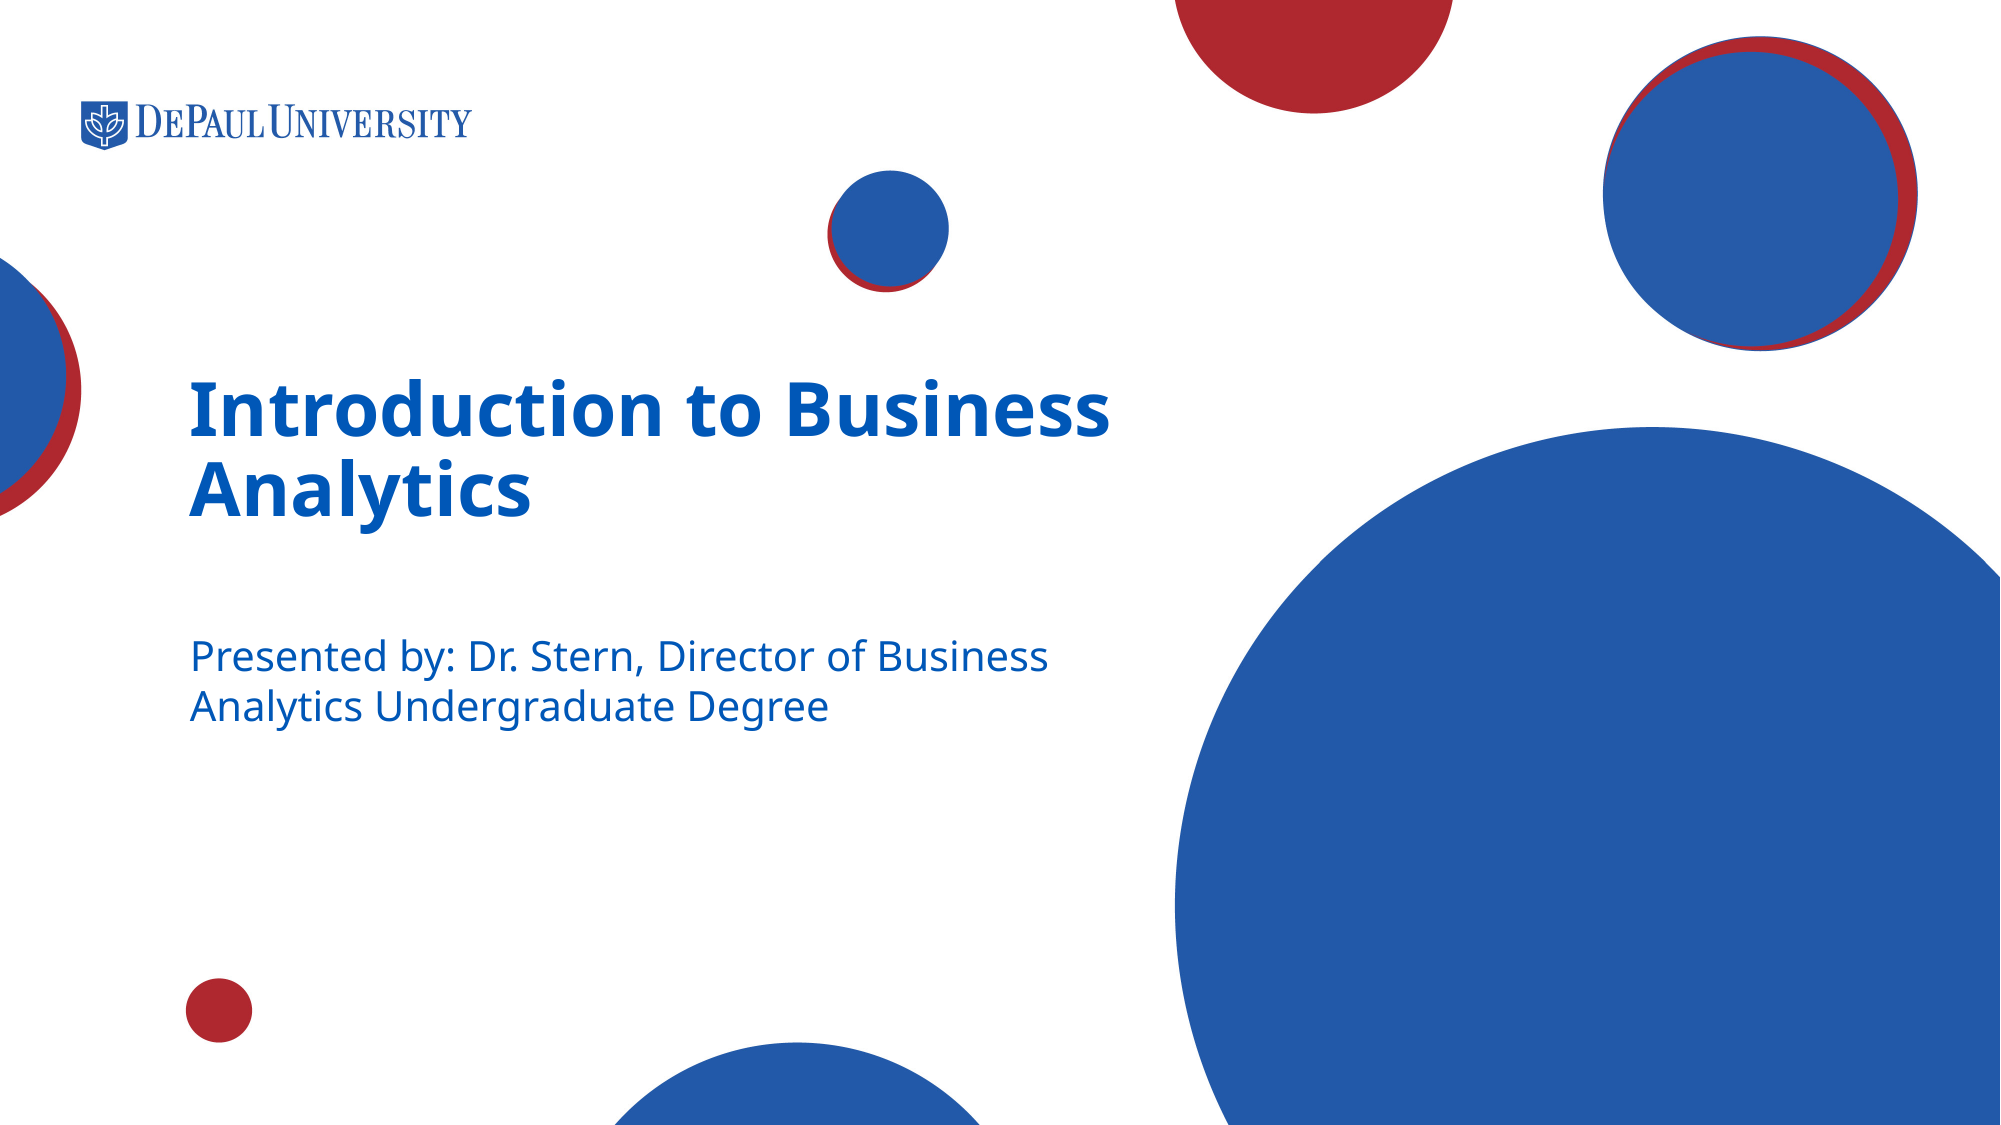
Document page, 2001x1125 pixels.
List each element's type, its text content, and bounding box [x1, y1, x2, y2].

subtitle Presented by: Dr. Stern, Director of Business Analytics Undergraduate Degree [174, 619, 1149, 738]
title Introduction to Business Analytics [174, 306, 1457, 599]
picture [0, 0, 2000, 1125]
